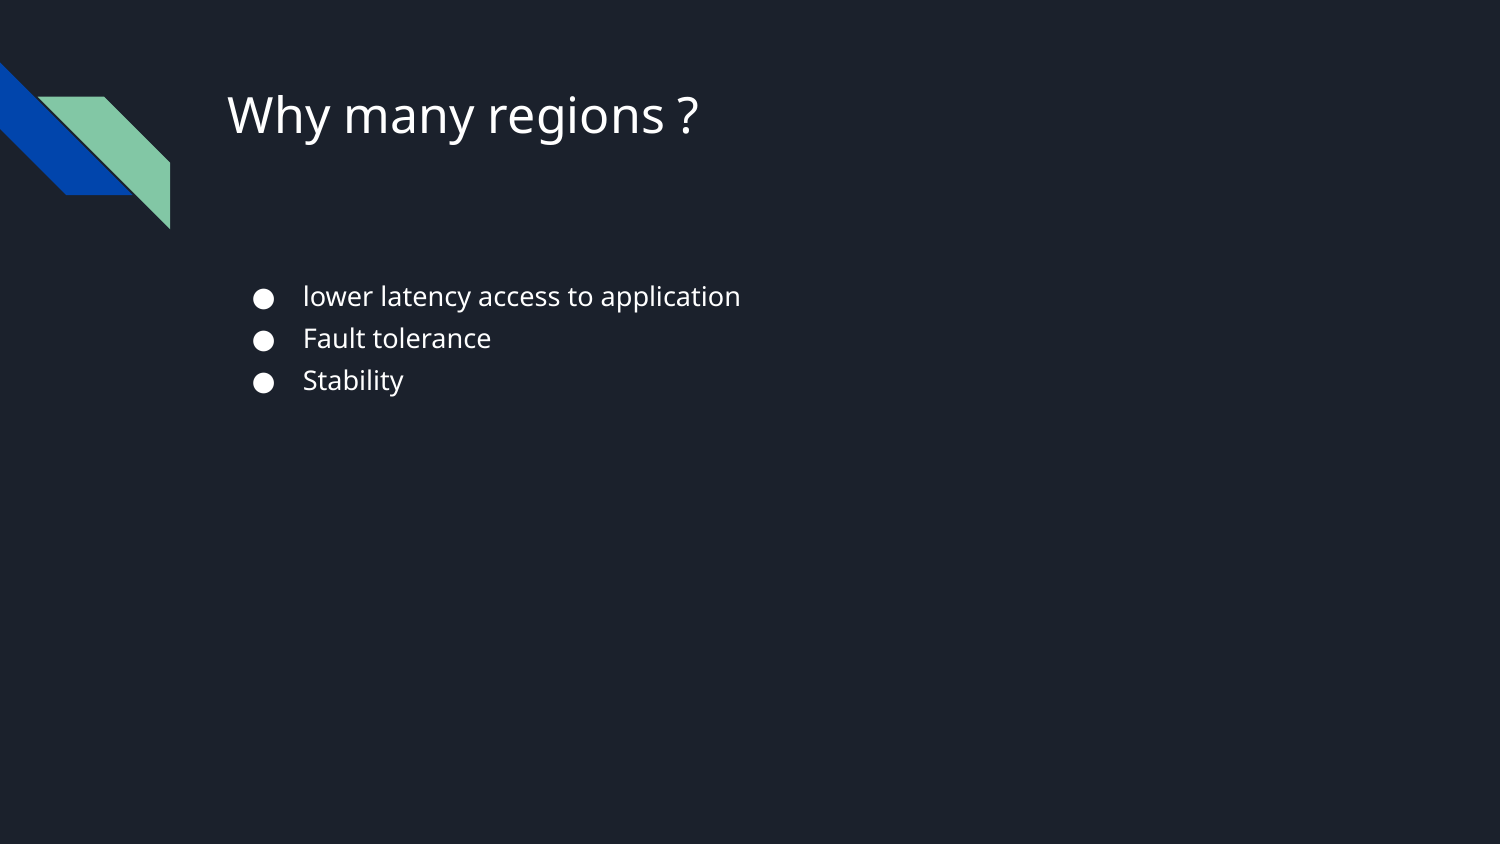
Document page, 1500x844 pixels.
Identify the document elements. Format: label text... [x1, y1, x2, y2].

title Why many regions ? [212, 64, 1368, 215]
list lower latency access to application Fault tolerance Stability [212, 257, 1368, 735]
